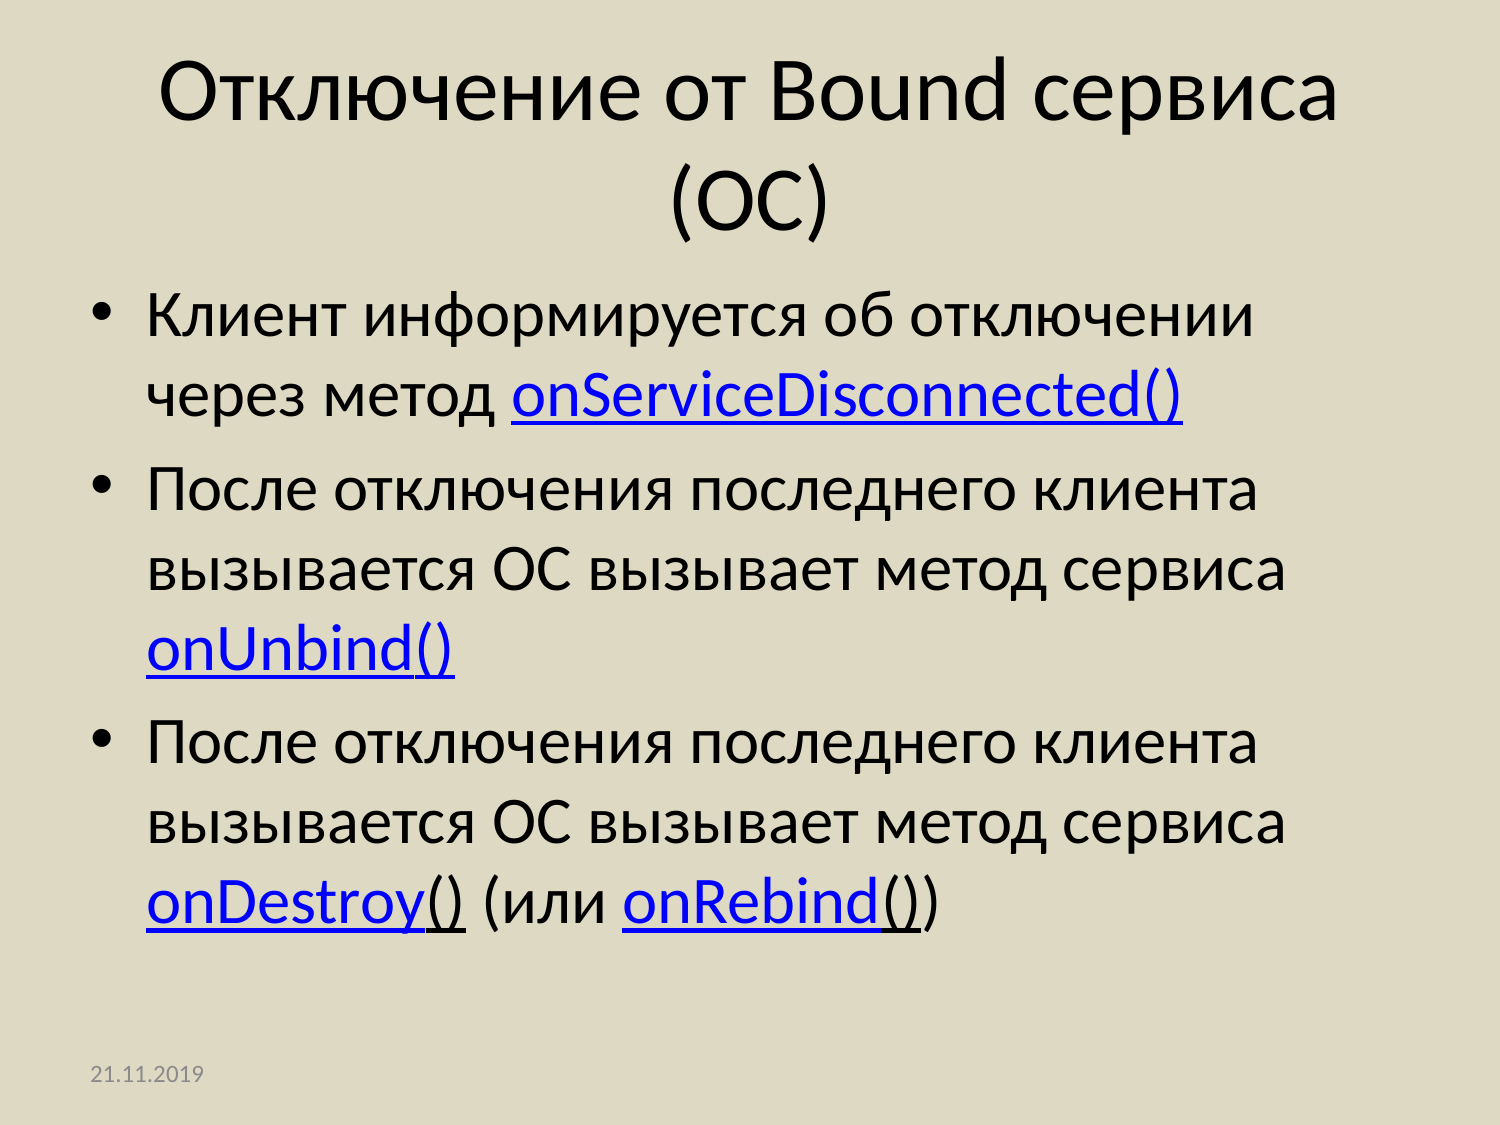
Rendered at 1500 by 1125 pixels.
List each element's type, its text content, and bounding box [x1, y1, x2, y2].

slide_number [75, 1042, 425, 1103]
list Клиент информируется об отключении через метод onServiceDisconnected() После отключения последнего клиента вызывается ОС вызывает метод сервиса onUnbind() После отключения последнего клиента вызывается ОС вызывает метод сервиса onDestroy() (или onRebind()) [74, 262, 1426, 1006]
title Отключение от Bound сервиса (ОС) [74, 44, 1426, 233]
